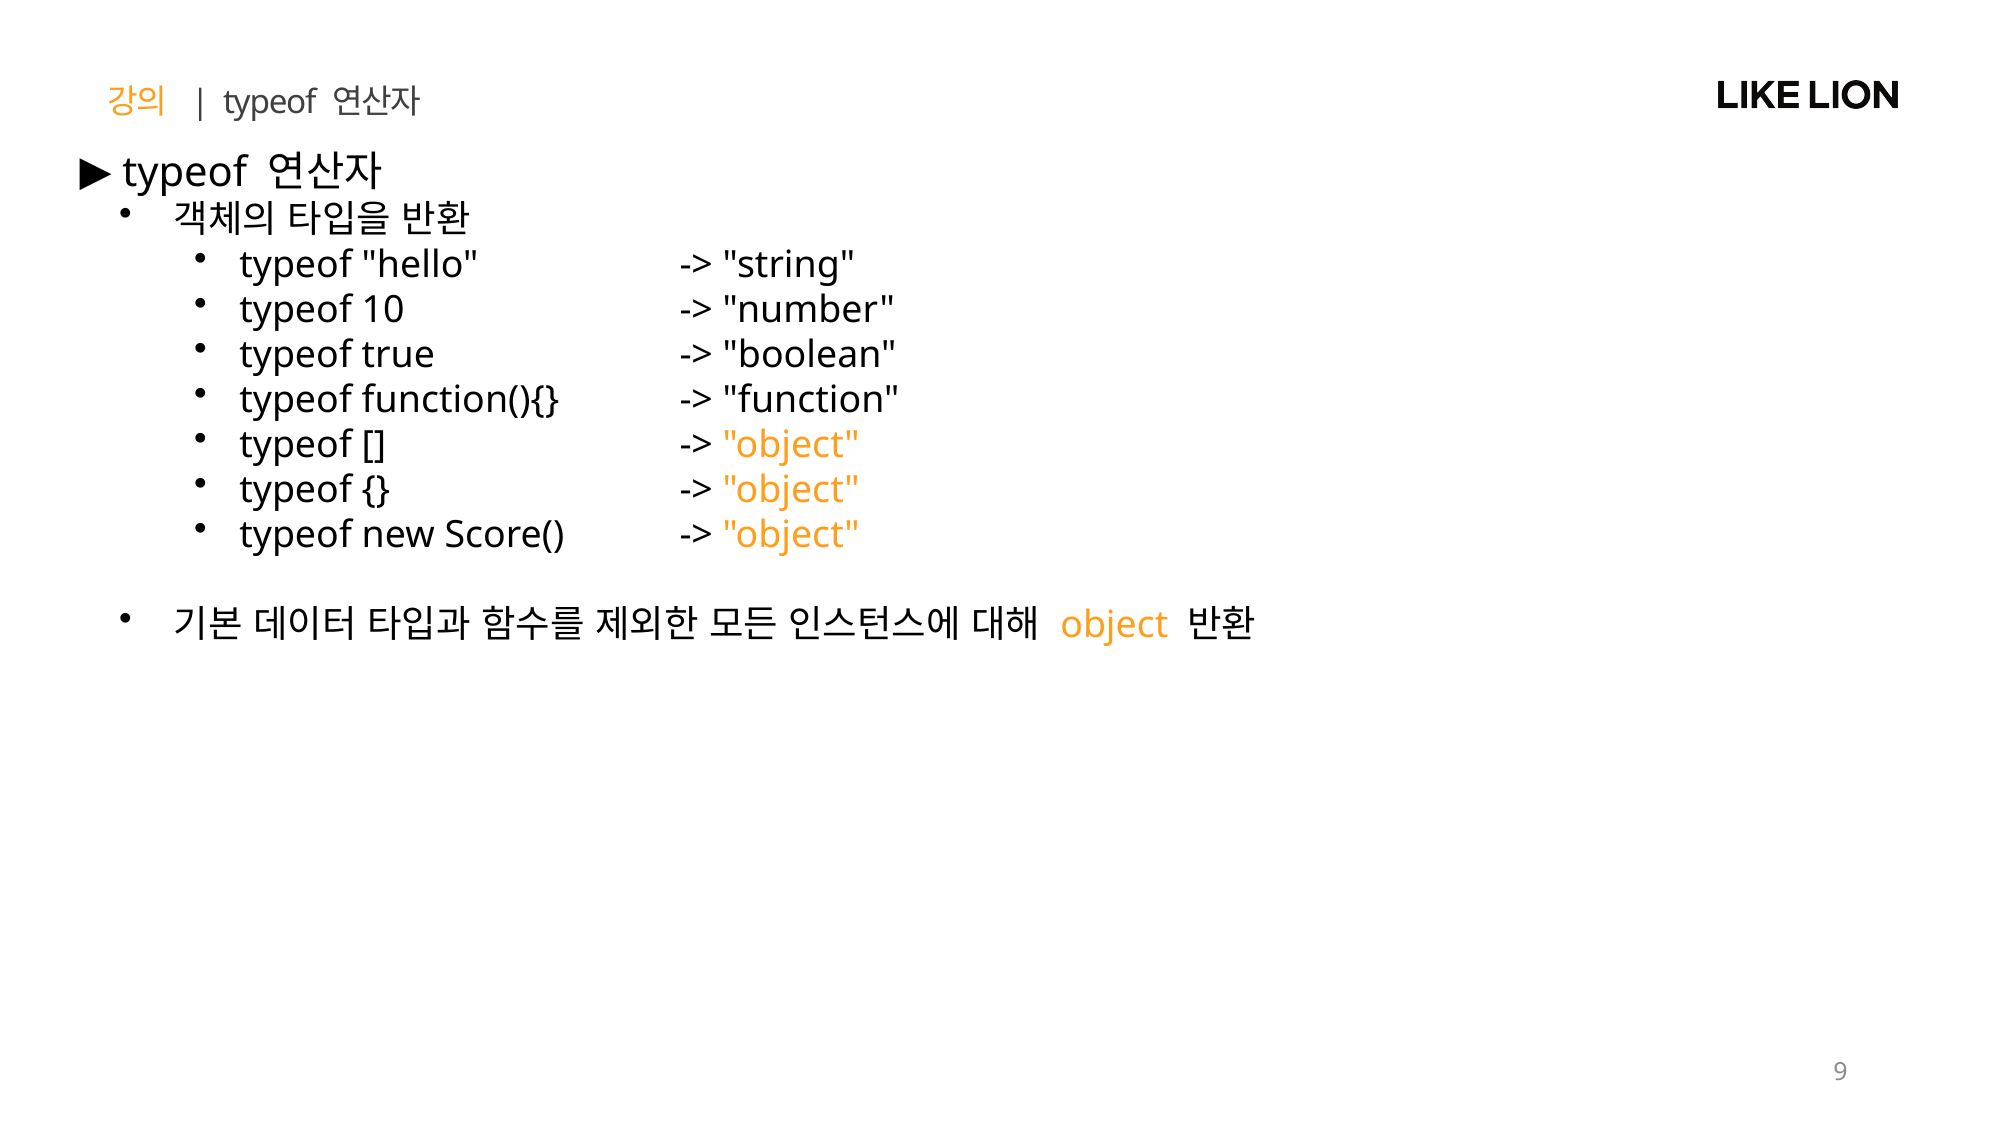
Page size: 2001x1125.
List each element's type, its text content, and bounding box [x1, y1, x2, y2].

text_box typeof 연산자 객체의 타입을 반환 typeof "hello" -> "string" typeof 10 -> "number" typeof true -> "boolean" typeof function(){} -> "function" typeof [] -> "object" typeof {} -> "object" typeof new Score() -> "object" 기본 데이터 타입과 함수를 제외한 모든 인스턴스에 대해 object 반환 [64, 137, 1436, 652]
slide_number 9 [1412, 1042, 1863, 1103]
picture [1718, 80, 1898, 109]
text_box 강의 | typeof 연산자 [92, 72, 866, 128]
